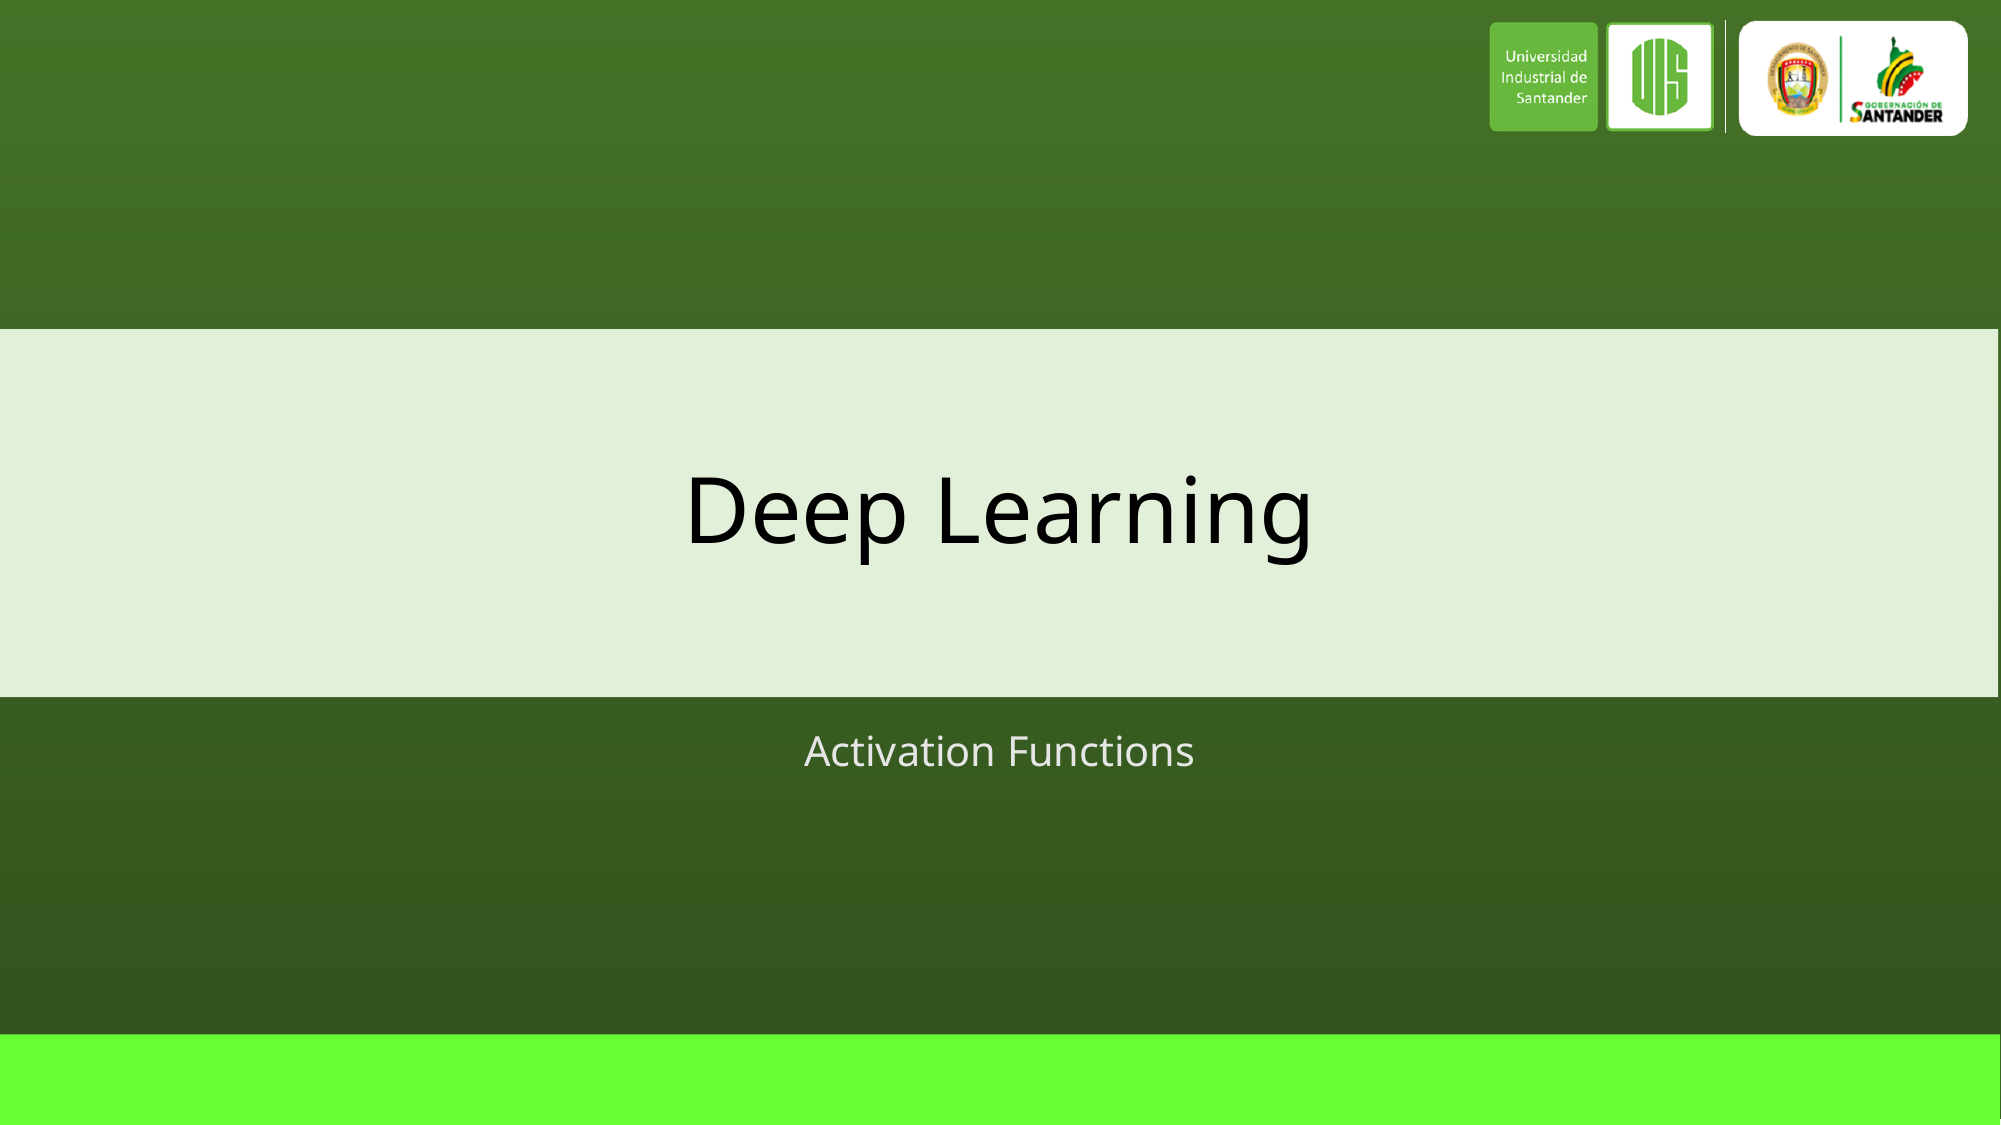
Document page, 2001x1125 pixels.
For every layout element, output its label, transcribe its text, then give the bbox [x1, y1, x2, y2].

picture [1488, 20, 1715, 132]
title Deep Learning [249, 355, 1750, 672]
list Activation Functions [249, 723, 1750, 784]
picture [1736, 19, 1969, 137]
